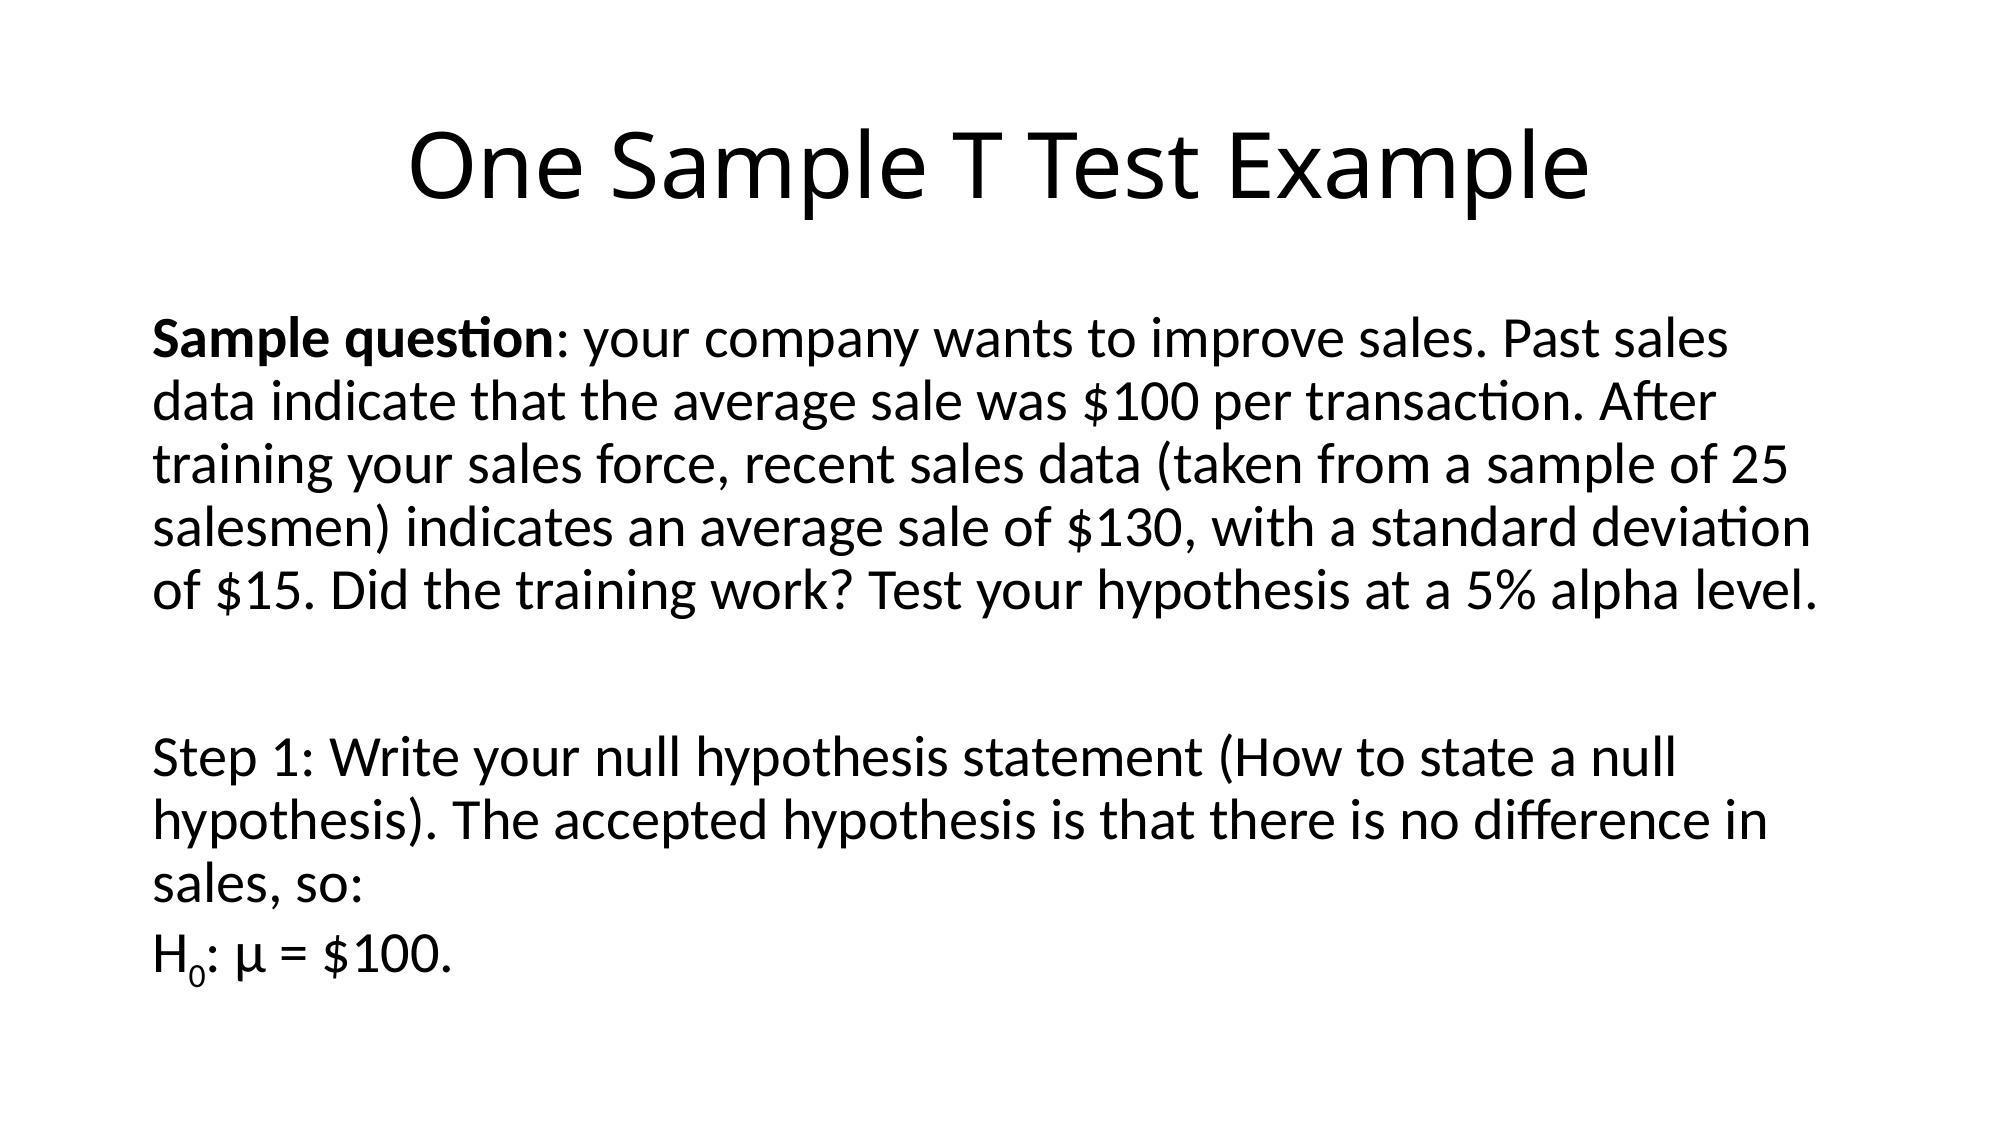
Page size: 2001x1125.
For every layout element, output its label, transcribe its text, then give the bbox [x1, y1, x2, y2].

list Sample question: your company wants to improve sales. Past sales data indicate that the average sale was $100 per transaction. After training your sales force, recent sales data (taken from a sample of 25 salesmen) indicates an average sale of $130, with a standard deviation of $15. Did the training work? Test your hypothesis at a 5% alpha level. Step 1: Write your null hypothesis statement (How to state a null hypothesis). The accepted hypothesis is that there is no difference in sales, so: H0: μ = $100. [137, 299, 1863, 1014]
title One Sample T Test Example [137, 59, 1863, 278]
